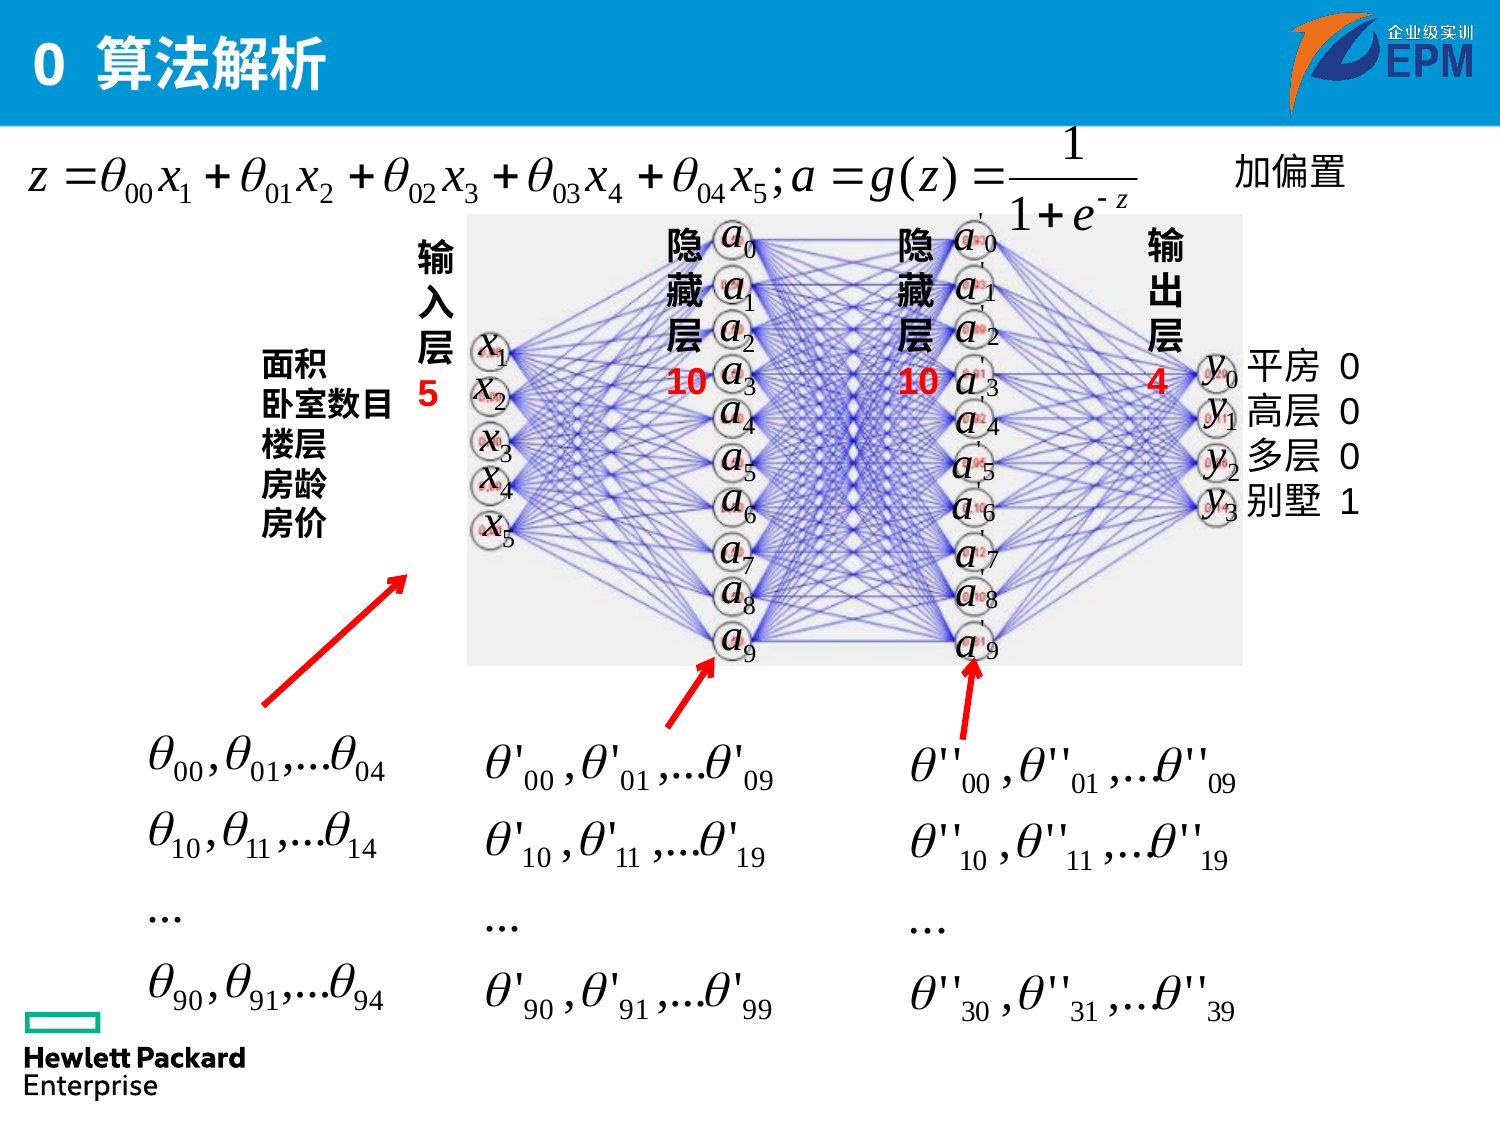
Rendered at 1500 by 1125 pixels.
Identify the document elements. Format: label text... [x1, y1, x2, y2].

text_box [946, 202, 1007, 262]
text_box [714, 202, 763, 270]
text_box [473, 491, 523, 559]
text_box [962, 669, 975, 740]
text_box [903, 731, 1247, 1033]
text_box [1194, 332, 1247, 400]
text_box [471, 443, 520, 508]
picture [1291, 13, 1368, 112]
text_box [714, 558, 763, 606]
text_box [1195, 426, 1248, 490]
picture [1443, 45, 1471, 76]
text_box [948, 346, 1008, 385]
picture [1312, 21, 1379, 80]
picture [0, 126, 1500, 1125]
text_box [262, 574, 408, 706]
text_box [948, 385, 1008, 445]
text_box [469, 310, 515, 374]
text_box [471, 406, 520, 443]
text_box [464, 355, 514, 419]
text_box 加偏置 [1219, 140, 1471, 200]
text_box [1194, 465, 1247, 533]
picture [1447, 26, 1451, 37]
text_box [944, 471, 1005, 531]
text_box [948, 251, 1005, 294]
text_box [141, 720, 393, 1022]
text_box 平房 0 高层 0 多层 0 别墅 1 [1245, 334, 1471, 530]
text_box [948, 518, 1008, 558]
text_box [948, 558, 1008, 609]
title 0 算法解析 [17, 0, 1056, 125]
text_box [712, 378, 765, 443]
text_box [948, 609, 1008, 669]
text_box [762, 242, 948, 666]
picture [1416, 45, 1437, 76]
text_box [948, 294, 1008, 346]
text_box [18, 111, 1149, 242]
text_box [402, 242, 716, 666]
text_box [1196, 374, 1245, 426]
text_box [714, 426, 763, 467]
picture [1428, 26, 1432, 37]
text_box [714, 467, 763, 518]
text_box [714, 606, 763, 674]
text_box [712, 518, 765, 586]
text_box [716, 255, 762, 296]
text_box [714, 339, 763, 378]
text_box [712, 296, 765, 360]
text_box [1005, 214, 1243, 666]
picture [1388, 45, 1409, 76]
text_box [944, 429, 1005, 471]
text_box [667, 656, 715, 728]
text_box 面积 卧室数目 楼层 房龄 房价 [246, 335, 402, 550]
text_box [478, 729, 781, 1031]
